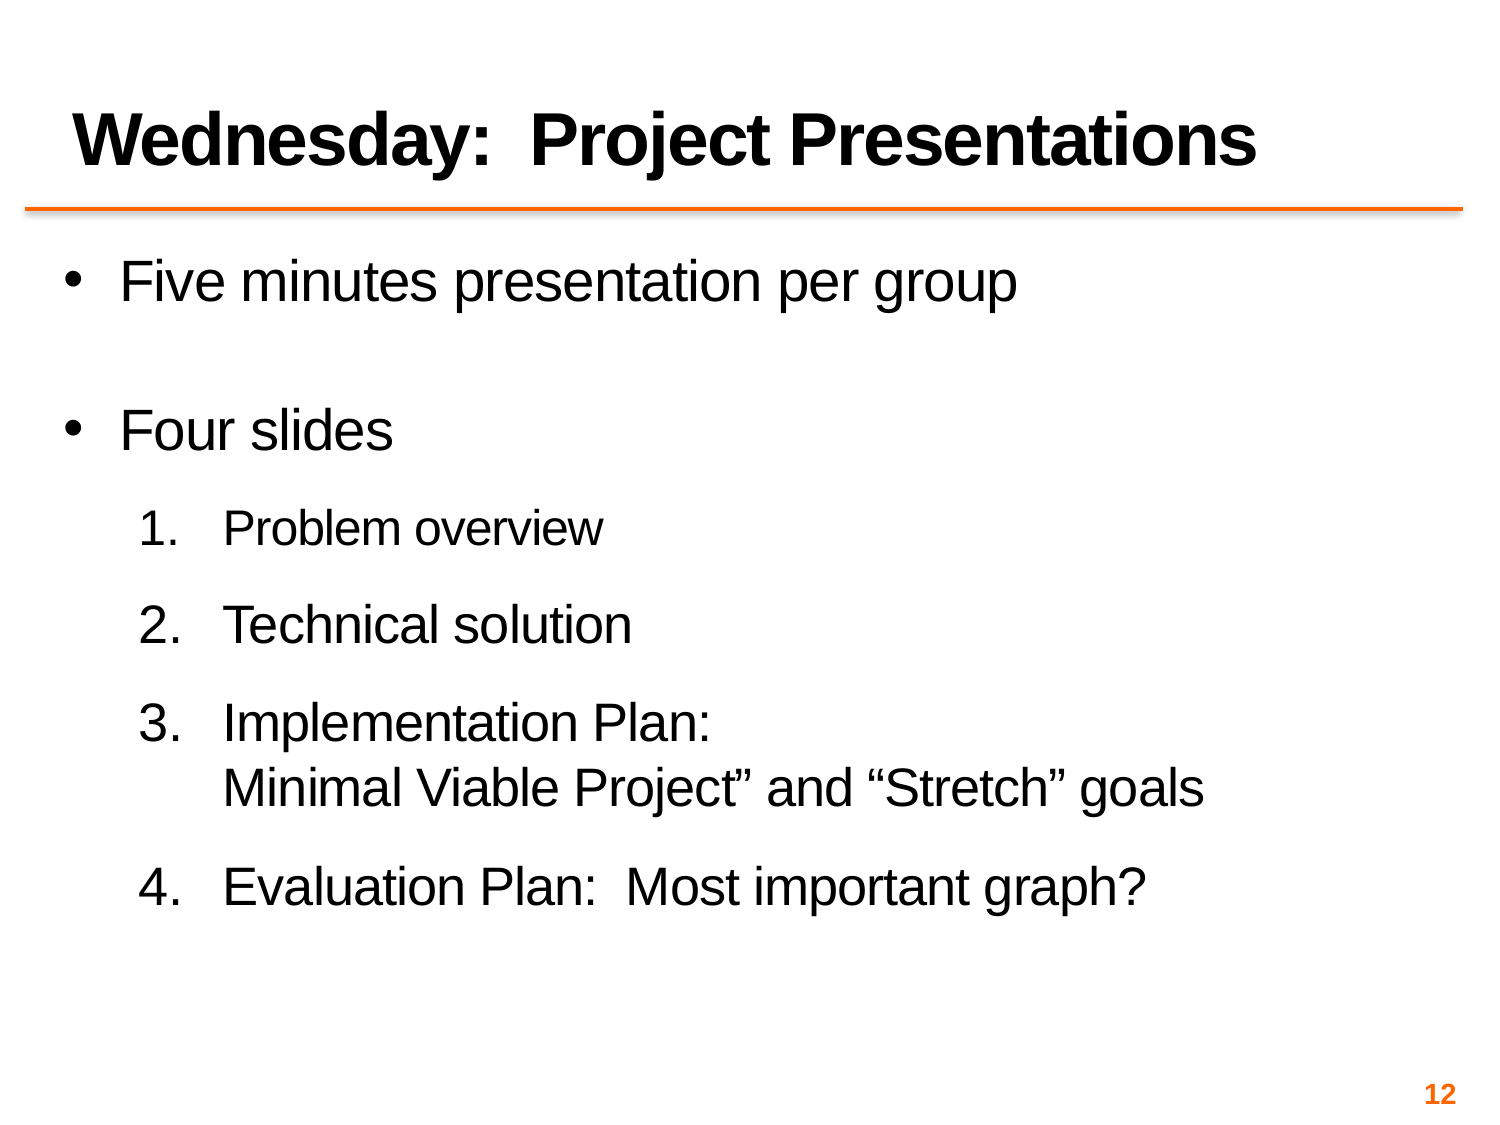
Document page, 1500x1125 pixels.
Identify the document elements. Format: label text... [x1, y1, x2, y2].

slide_number 12 [1112, 1074, 1463, 1110]
list Five minutes presentation per group Four slides Problem overview Technical solution Implementation Plan: Minimal Viable Project” and “Stretch” goals Evaluation Plan: Most important graph? [57, 237, 1463, 1063]
title Wednesday: Project Presentations [57, 12, 1463, 188]
